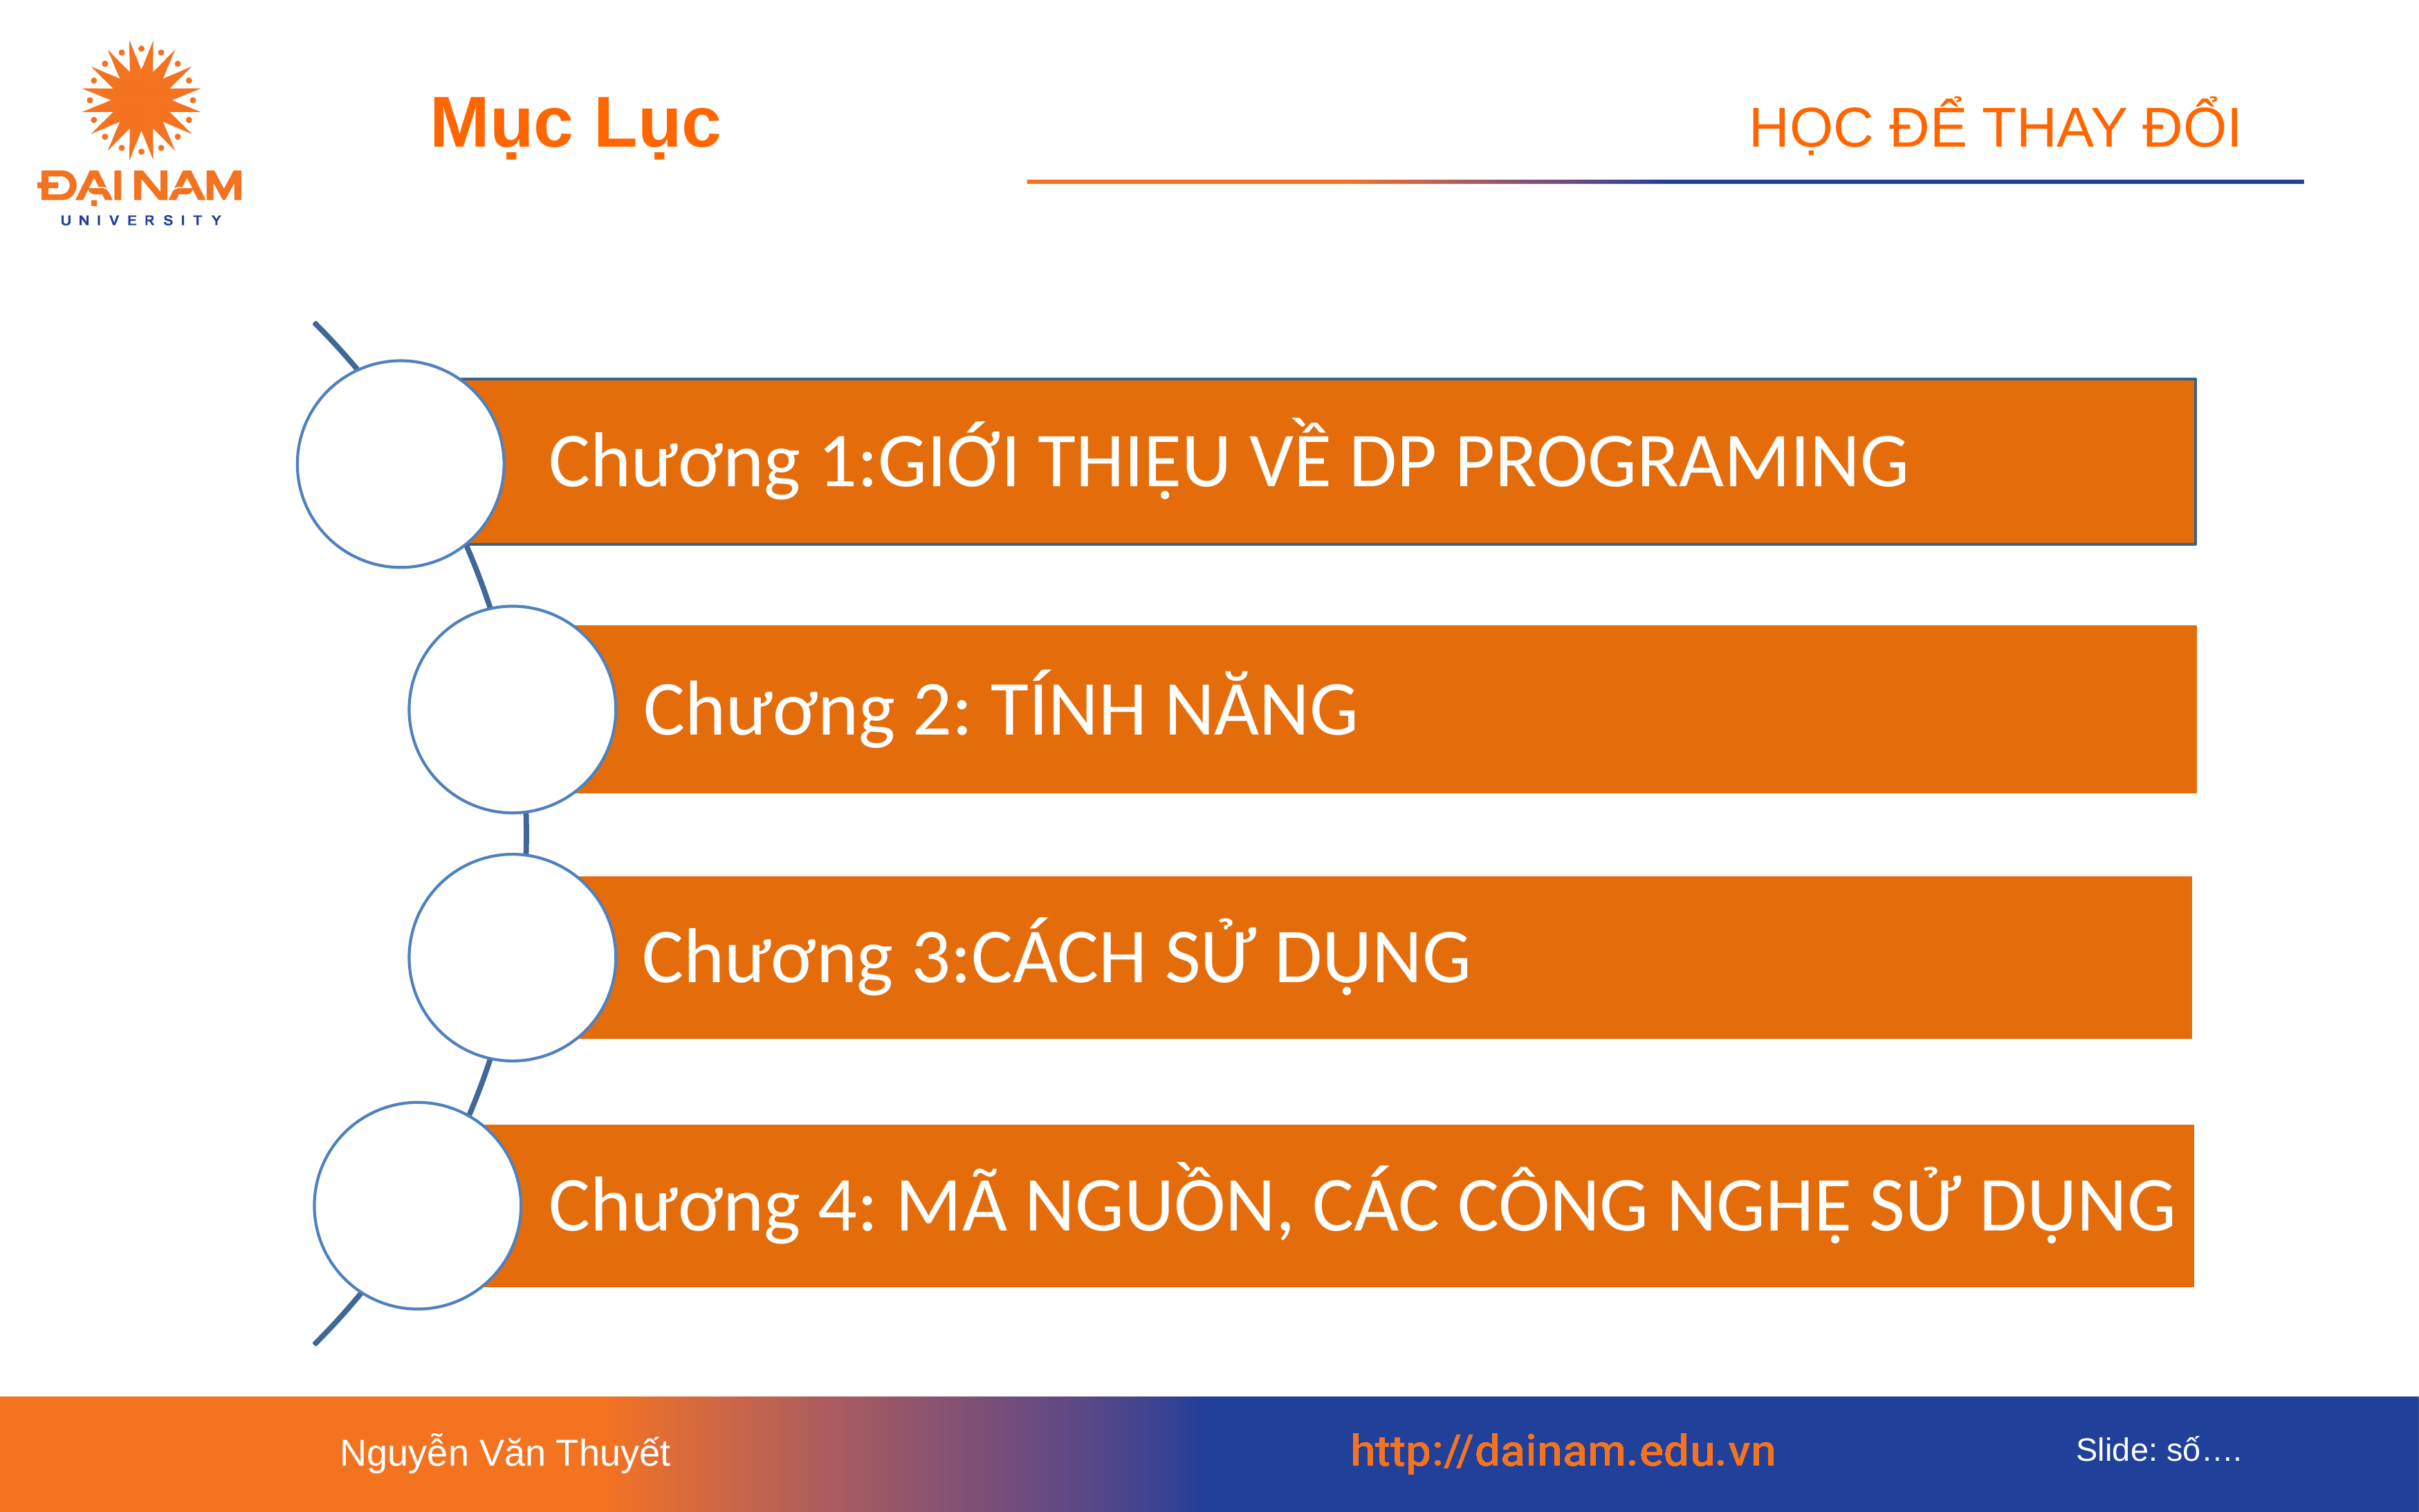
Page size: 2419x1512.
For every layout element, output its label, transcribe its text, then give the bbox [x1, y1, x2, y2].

picture [1026, 179, 2304, 184]
text_box Mục Lục [419, 69, 1353, 167]
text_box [297, 295, 2212, 1372]
picture [37, 40, 241, 225]
picture [0, 1396, 2419, 1512]
text_box HỌC ĐỂ THAY ĐỔI [1320, 85, 2254, 163]
